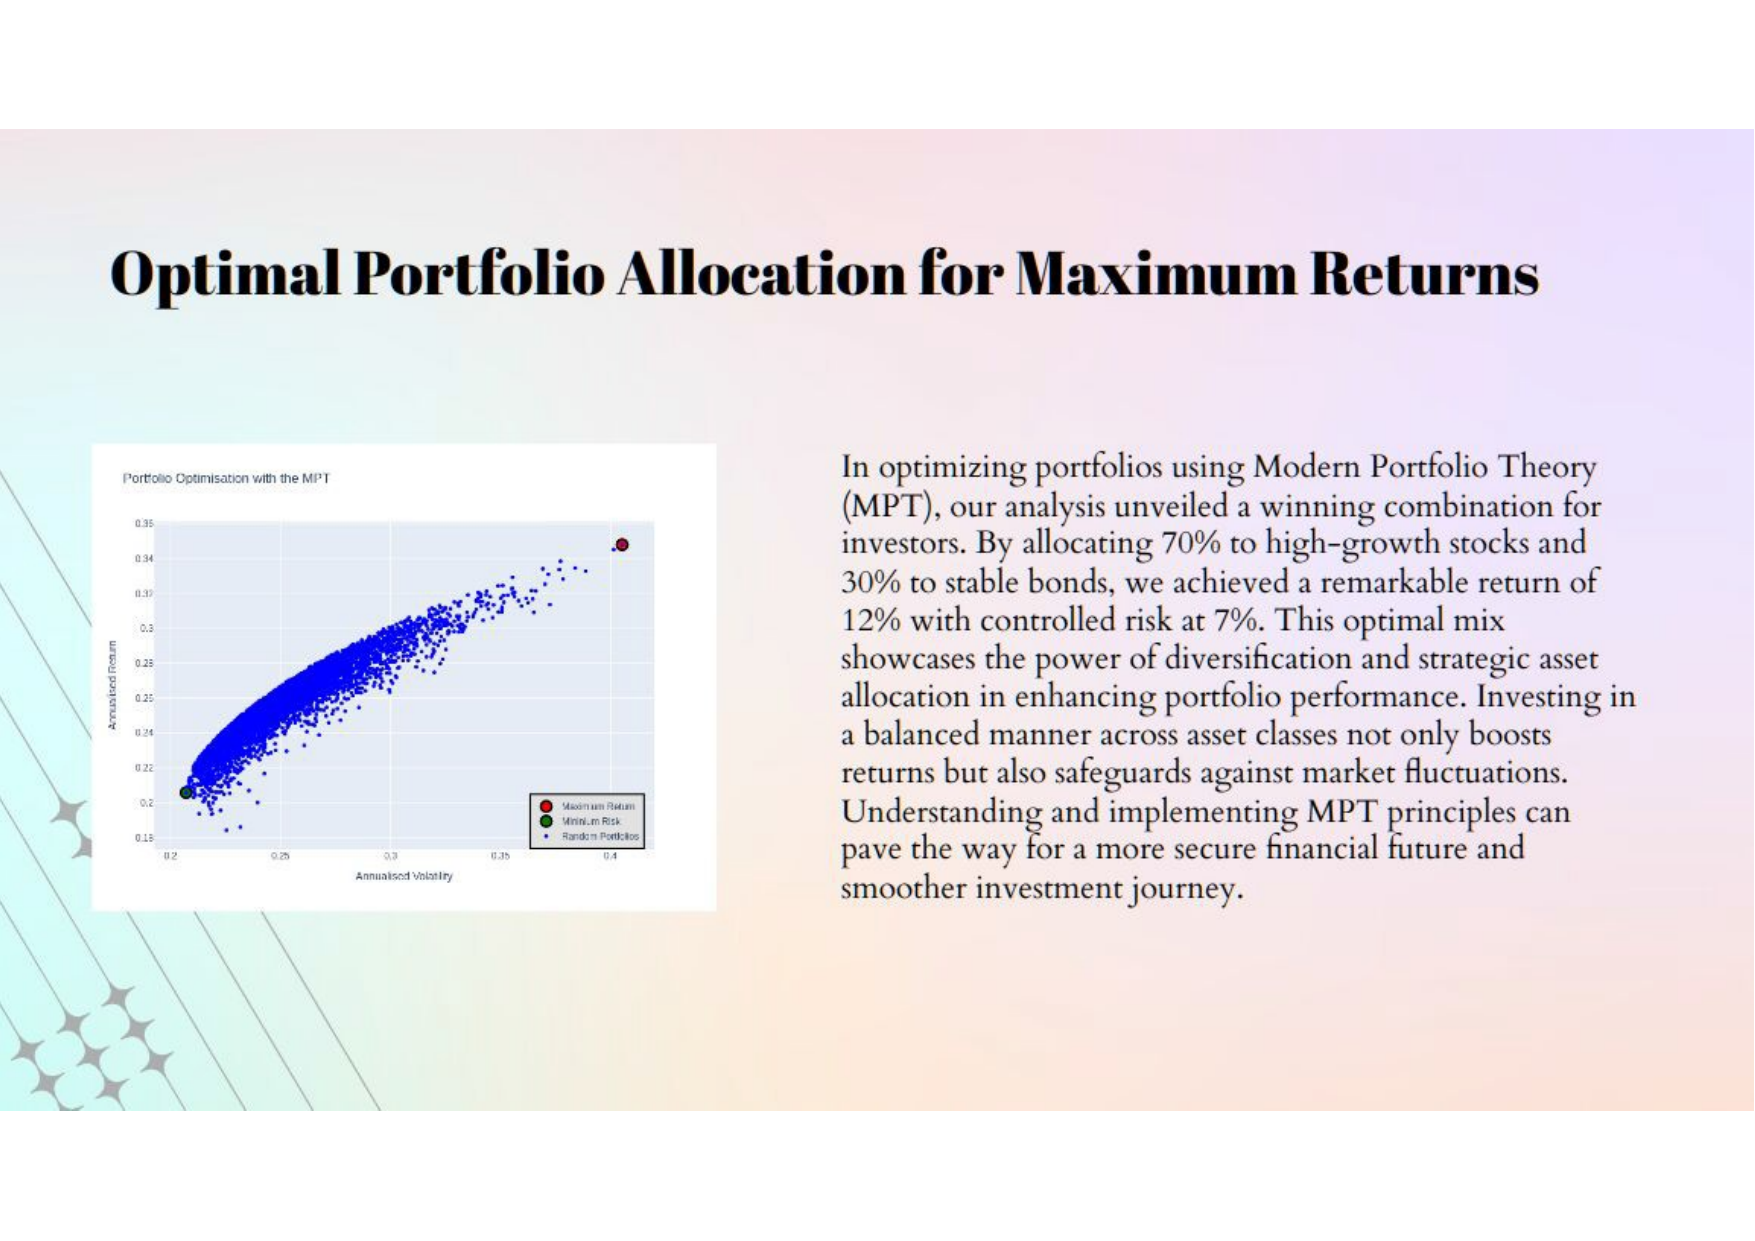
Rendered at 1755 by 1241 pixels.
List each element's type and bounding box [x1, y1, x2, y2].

text_box [0, 129, 1754, 1111]
